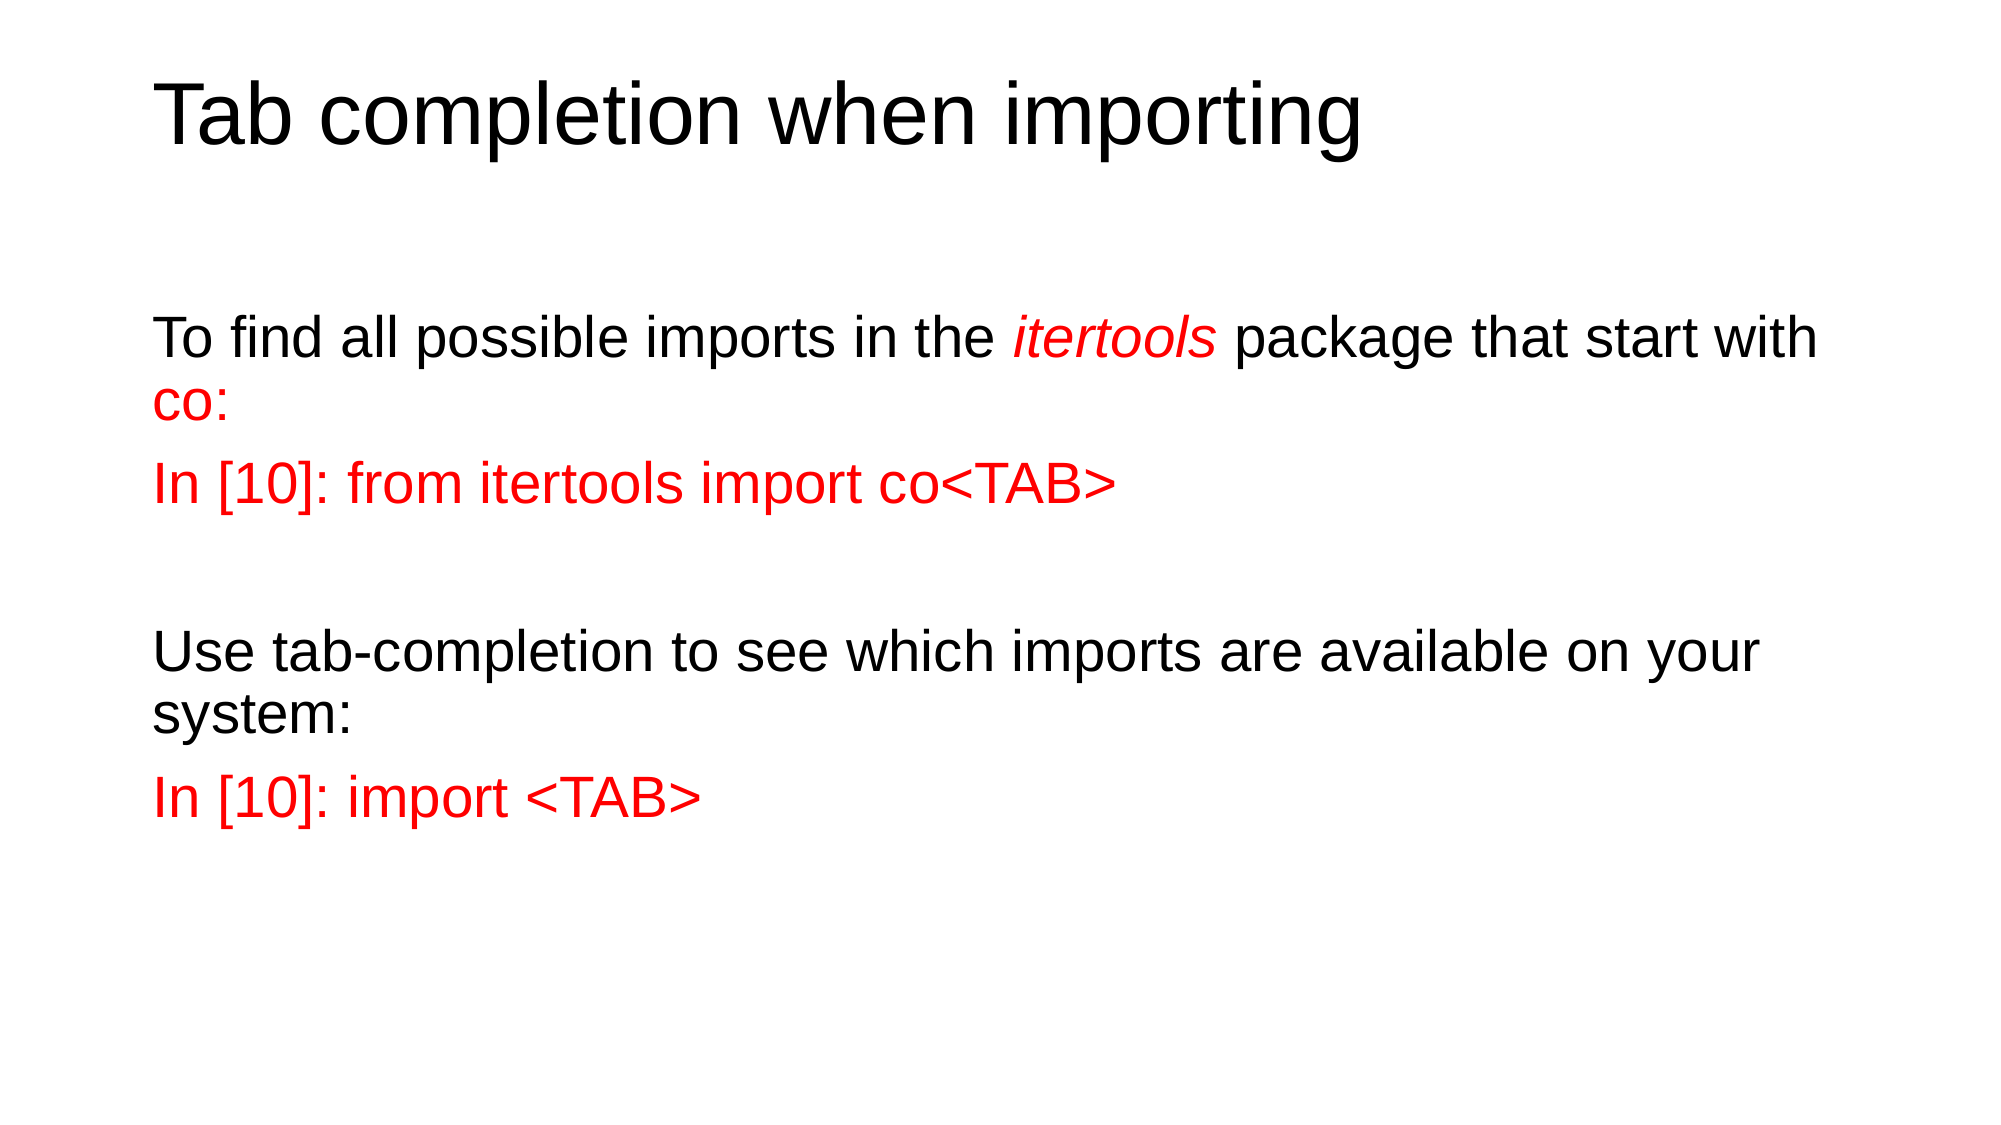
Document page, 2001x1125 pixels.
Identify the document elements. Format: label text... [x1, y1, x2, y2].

list To find all possible imports in the itertools package that start with co: In [10]: from itertools import co<TAB> Use tab-completion to see which imports are available on your system: In [10]: import <TAB> [137, 299, 1863, 1014]
title Tab completion when importing [137, 59, 1863, 278]
